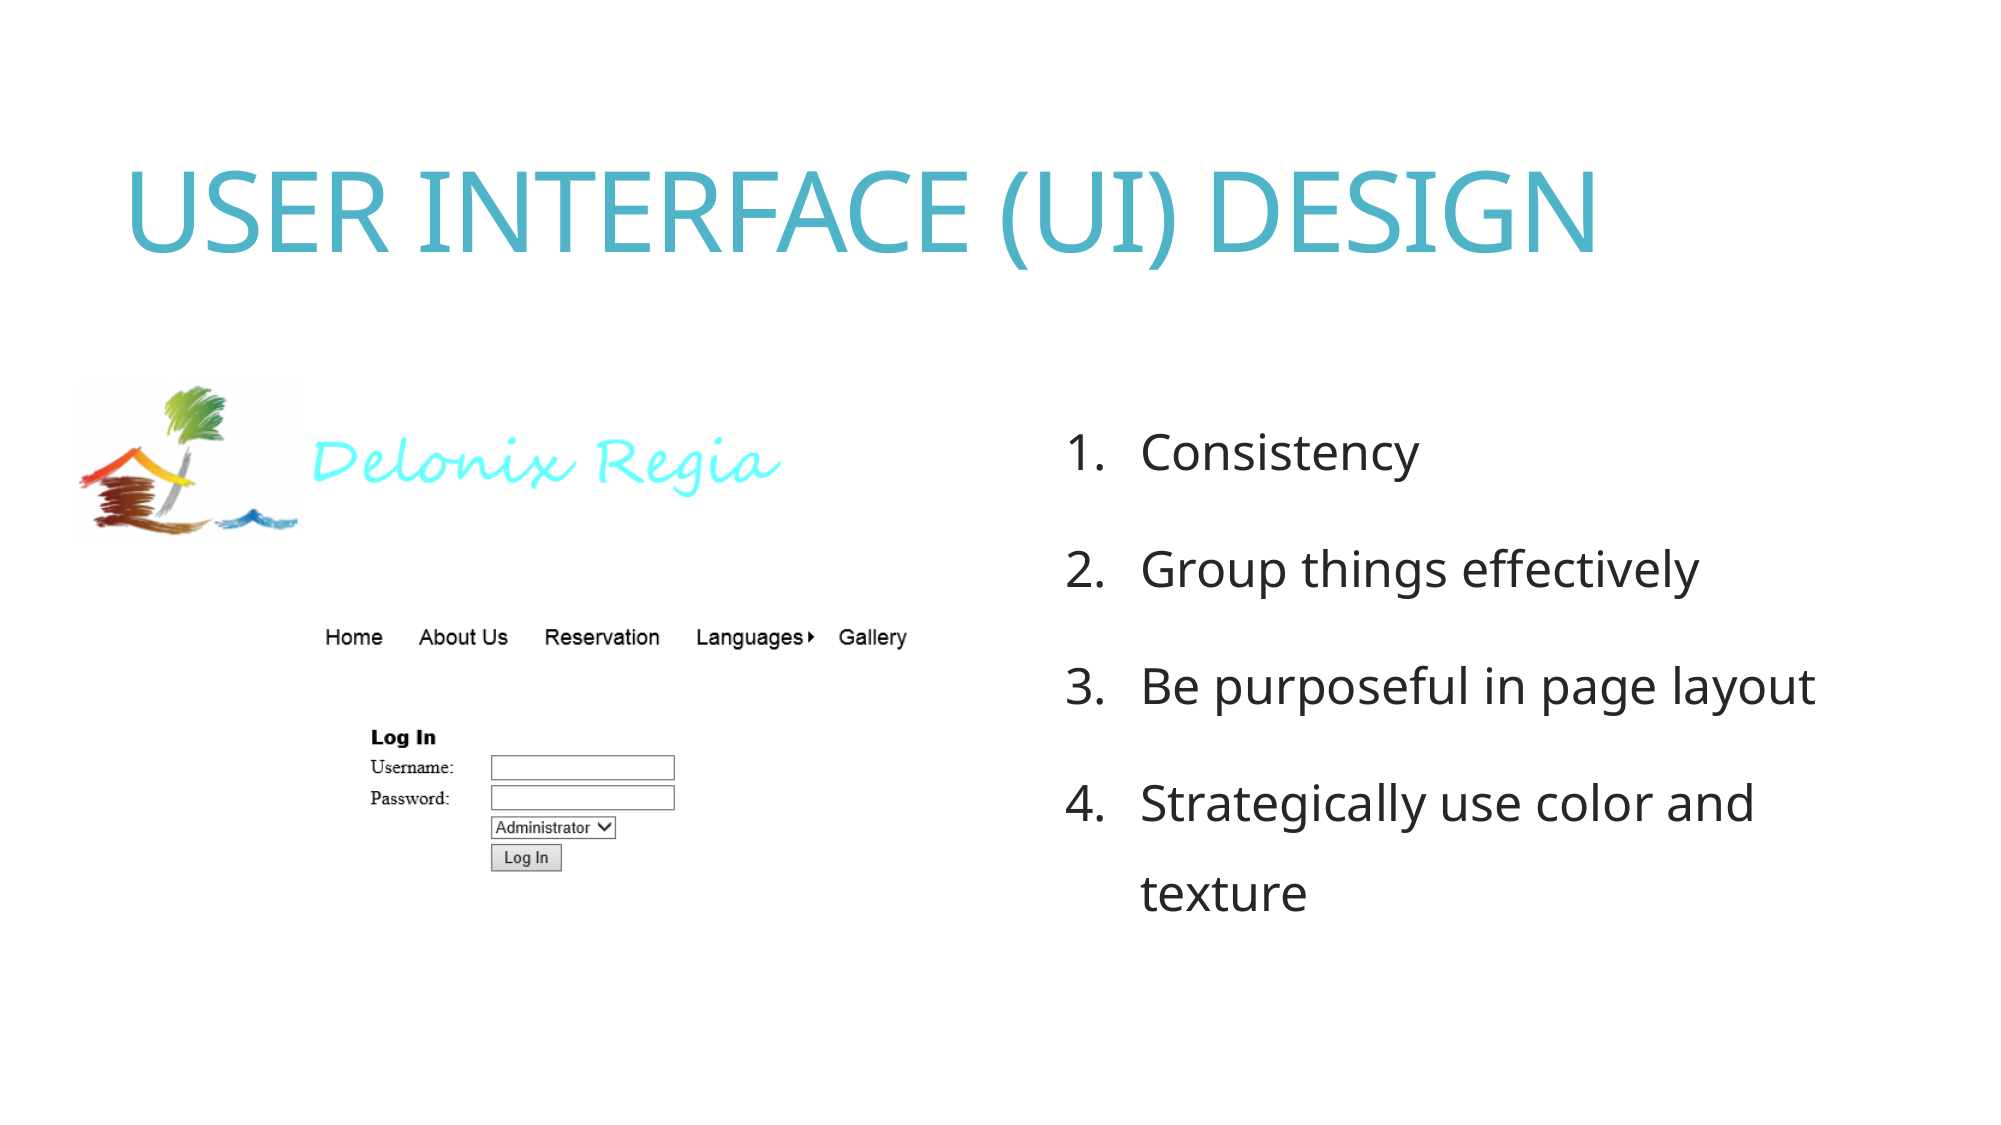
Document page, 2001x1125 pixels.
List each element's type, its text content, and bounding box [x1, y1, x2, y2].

picture [73, 382, 973, 928]
list Consistency Group things effectively Be purposeful in page layout Strategically use color and texture [1050, 382, 1876, 948]
title USER INTERFACE (UI) DESIGN [107, 81, 1875, 354]
